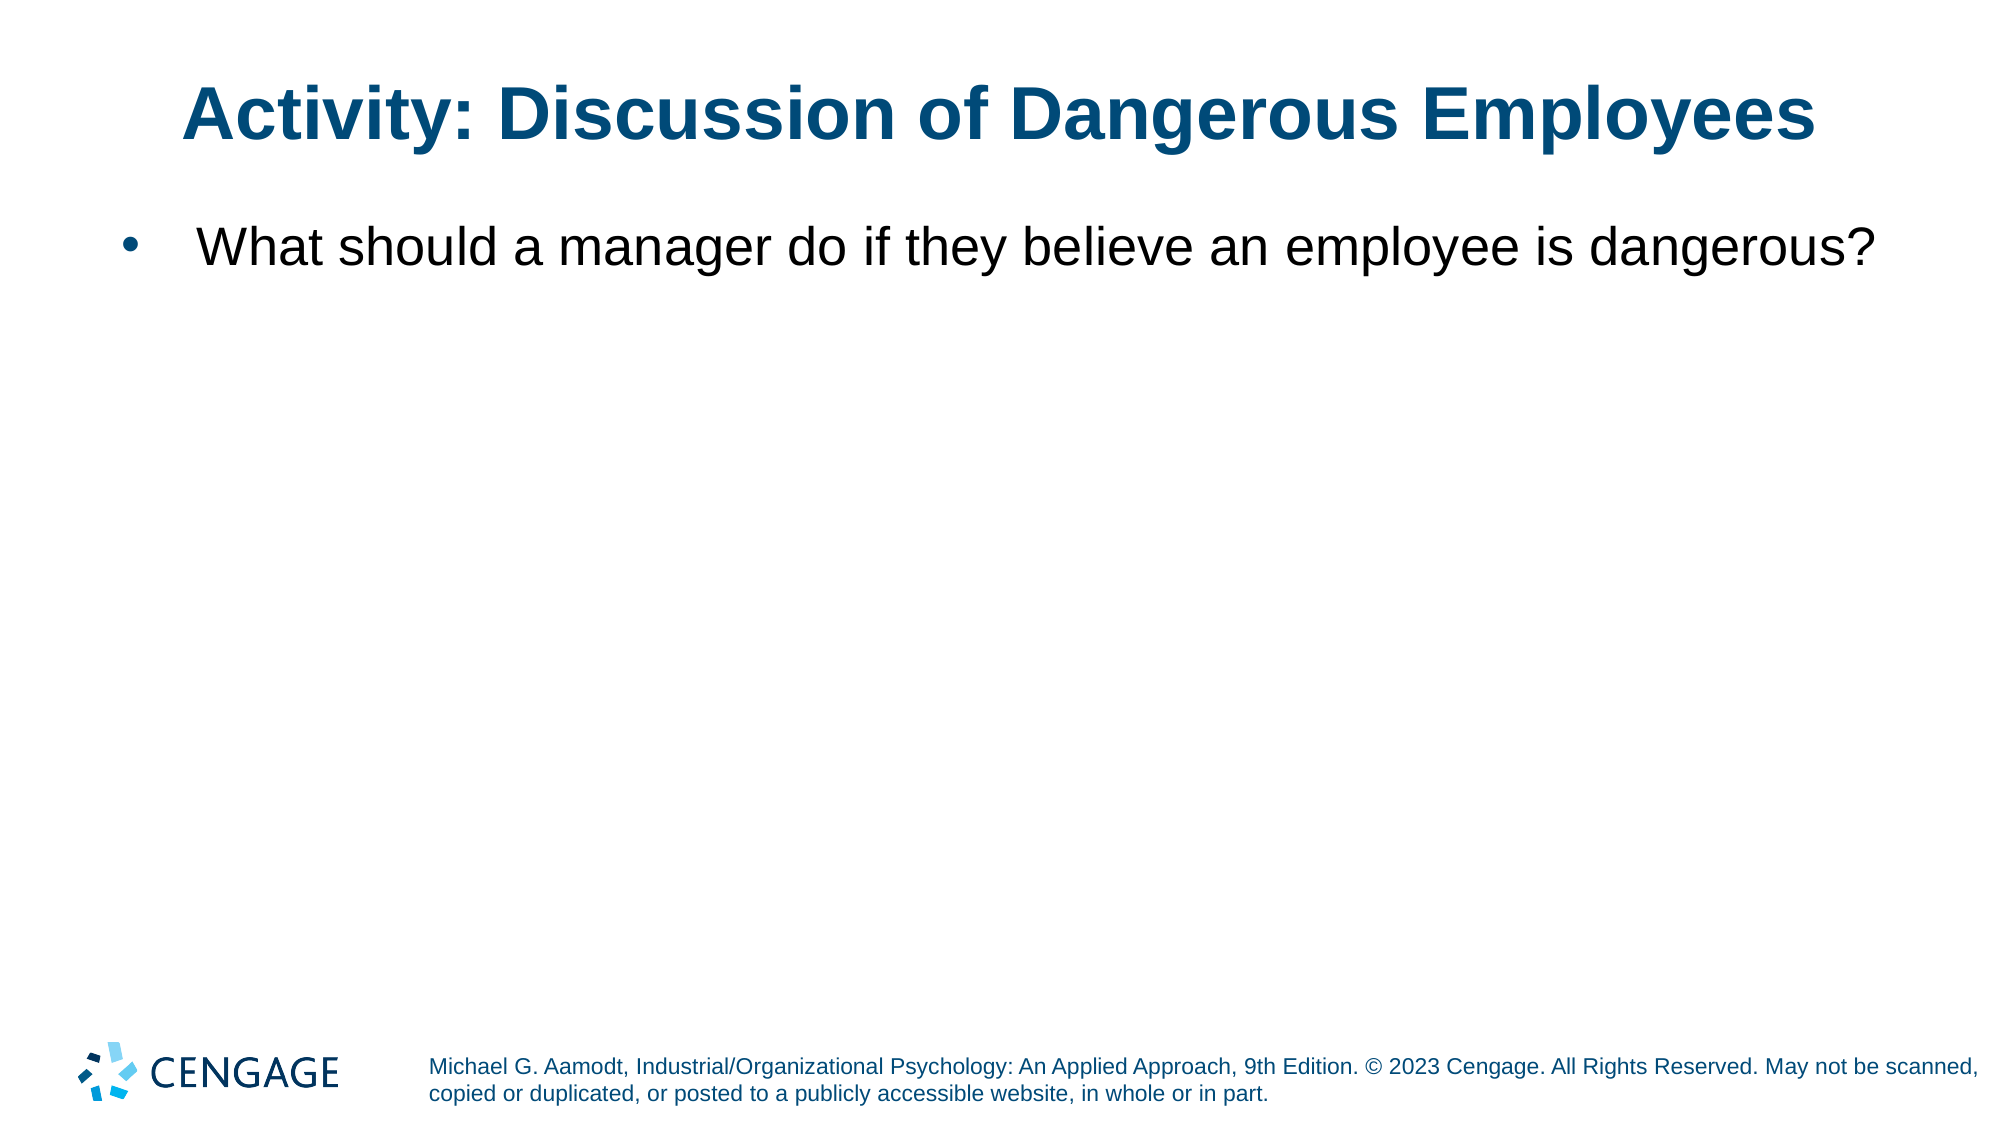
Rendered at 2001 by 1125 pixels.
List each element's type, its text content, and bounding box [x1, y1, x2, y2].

title Activity: Discussion of Dangerous Employees [137, 59, 1863, 171]
list What should a manager do if they believe an employee is dangerous? [121, 211, 1880, 1000]
picture [78, 1042, 338, 1101]
